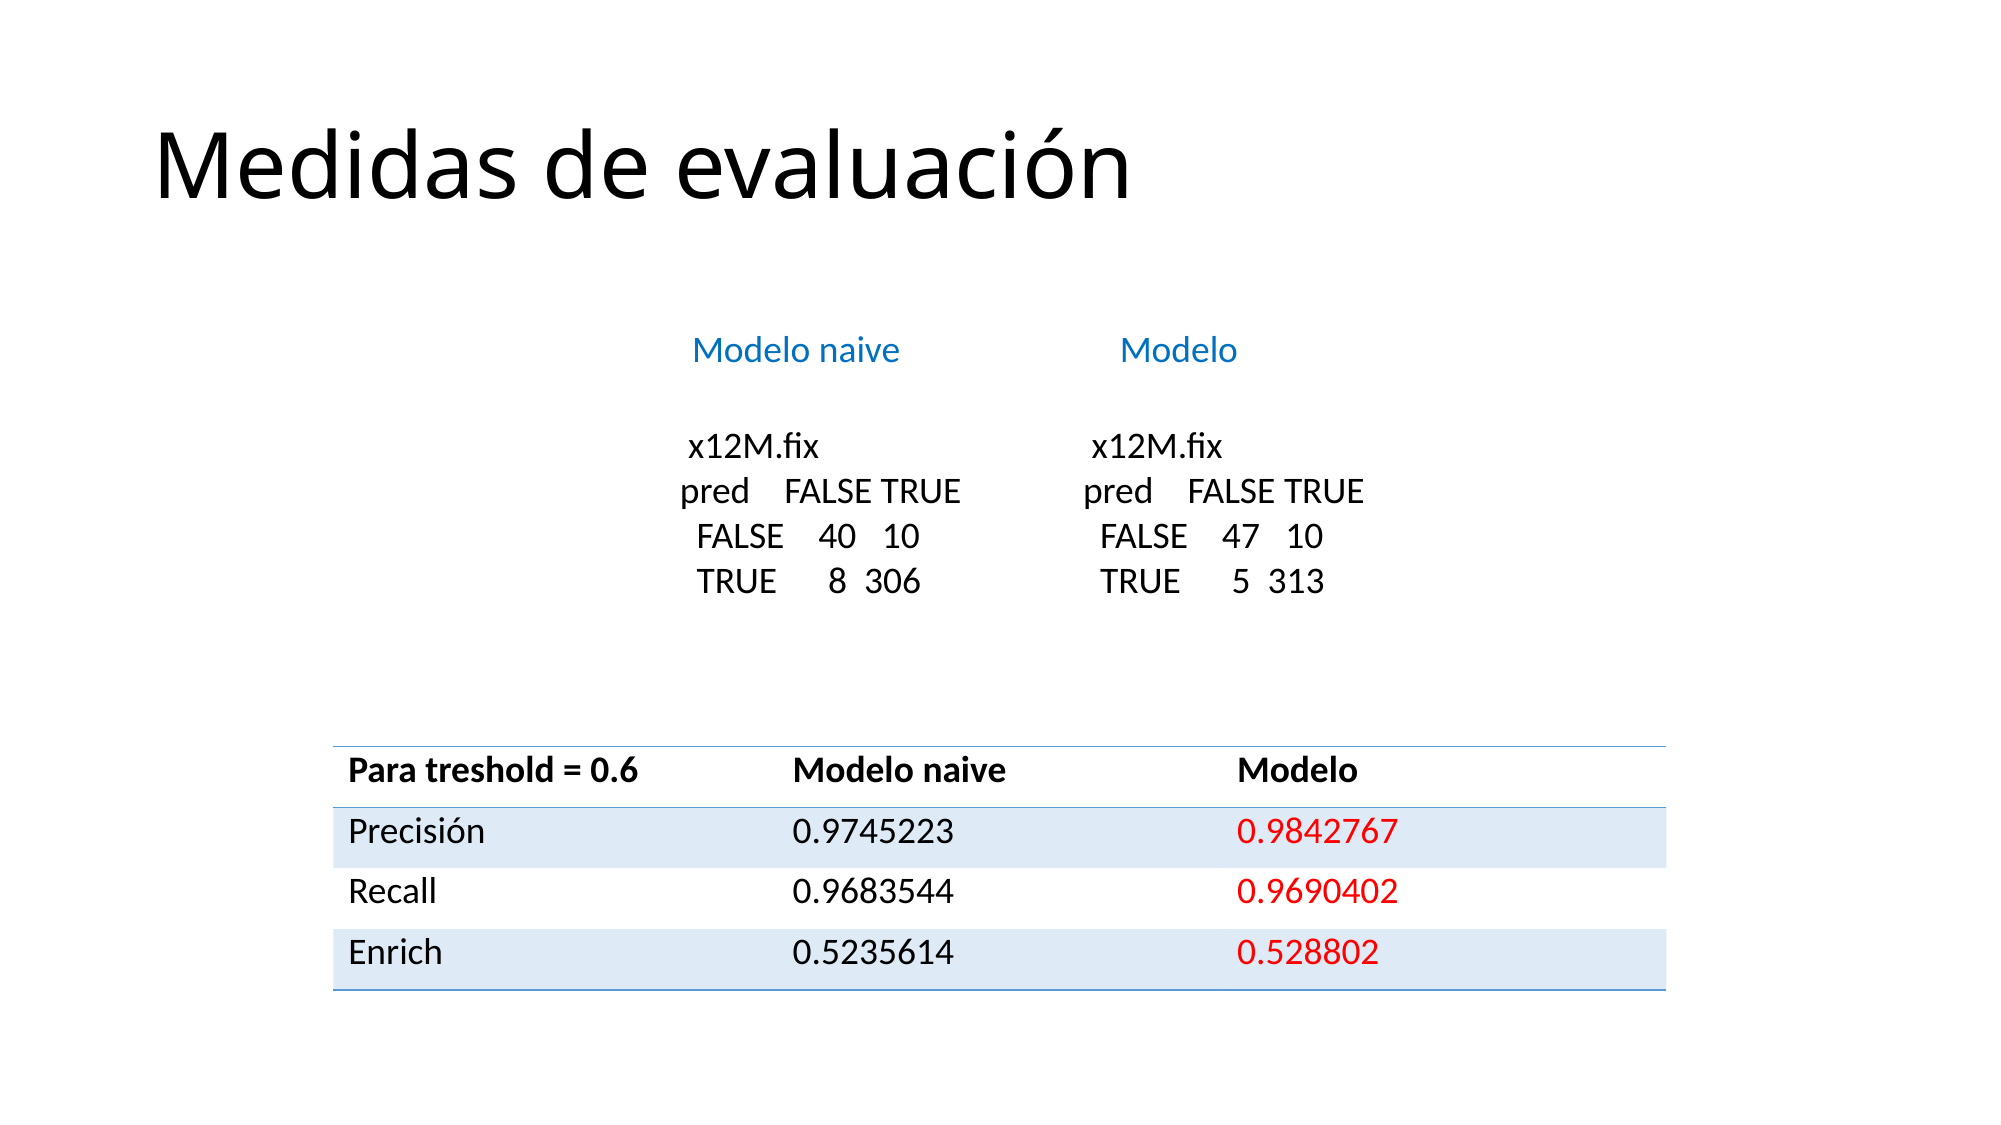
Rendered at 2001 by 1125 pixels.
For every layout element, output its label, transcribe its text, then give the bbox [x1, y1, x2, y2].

table_cell Recall [333, 868, 778, 929]
table_cell Enrich [333, 929, 778, 989]
table_cell 0.9745223 [778, 808, 1222, 868]
table_header Para treshold = 0.6 [333, 747, 778, 807]
table_cell Precisión [333, 808, 778, 868]
table_cell 0.9842767 [1222, 808, 1666, 868]
table_header Modelo [1222, 747, 1666, 807]
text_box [677, 317, 1262, 378]
title Medidas de evaluación [137, 59, 1863, 278]
table_cell 0.9690402 [1222, 868, 1666, 929]
table_cell 0.5235614 [778, 929, 1222, 989]
table_cell 0.528802 [1222, 929, 1666, 989]
table_cell 0.9683544 [778, 868, 1222, 929]
text_box x12M.fix pred FALSE TRUE FALSE 40 10 TRUE 8 306 [664, 413, 984, 609]
text_box x12M.fix pred FALSE TRUE FALSE 47 10 TRUE 5 313 [1068, 413, 1401, 609]
table_header Modelo naive [778, 747, 1222, 807]
